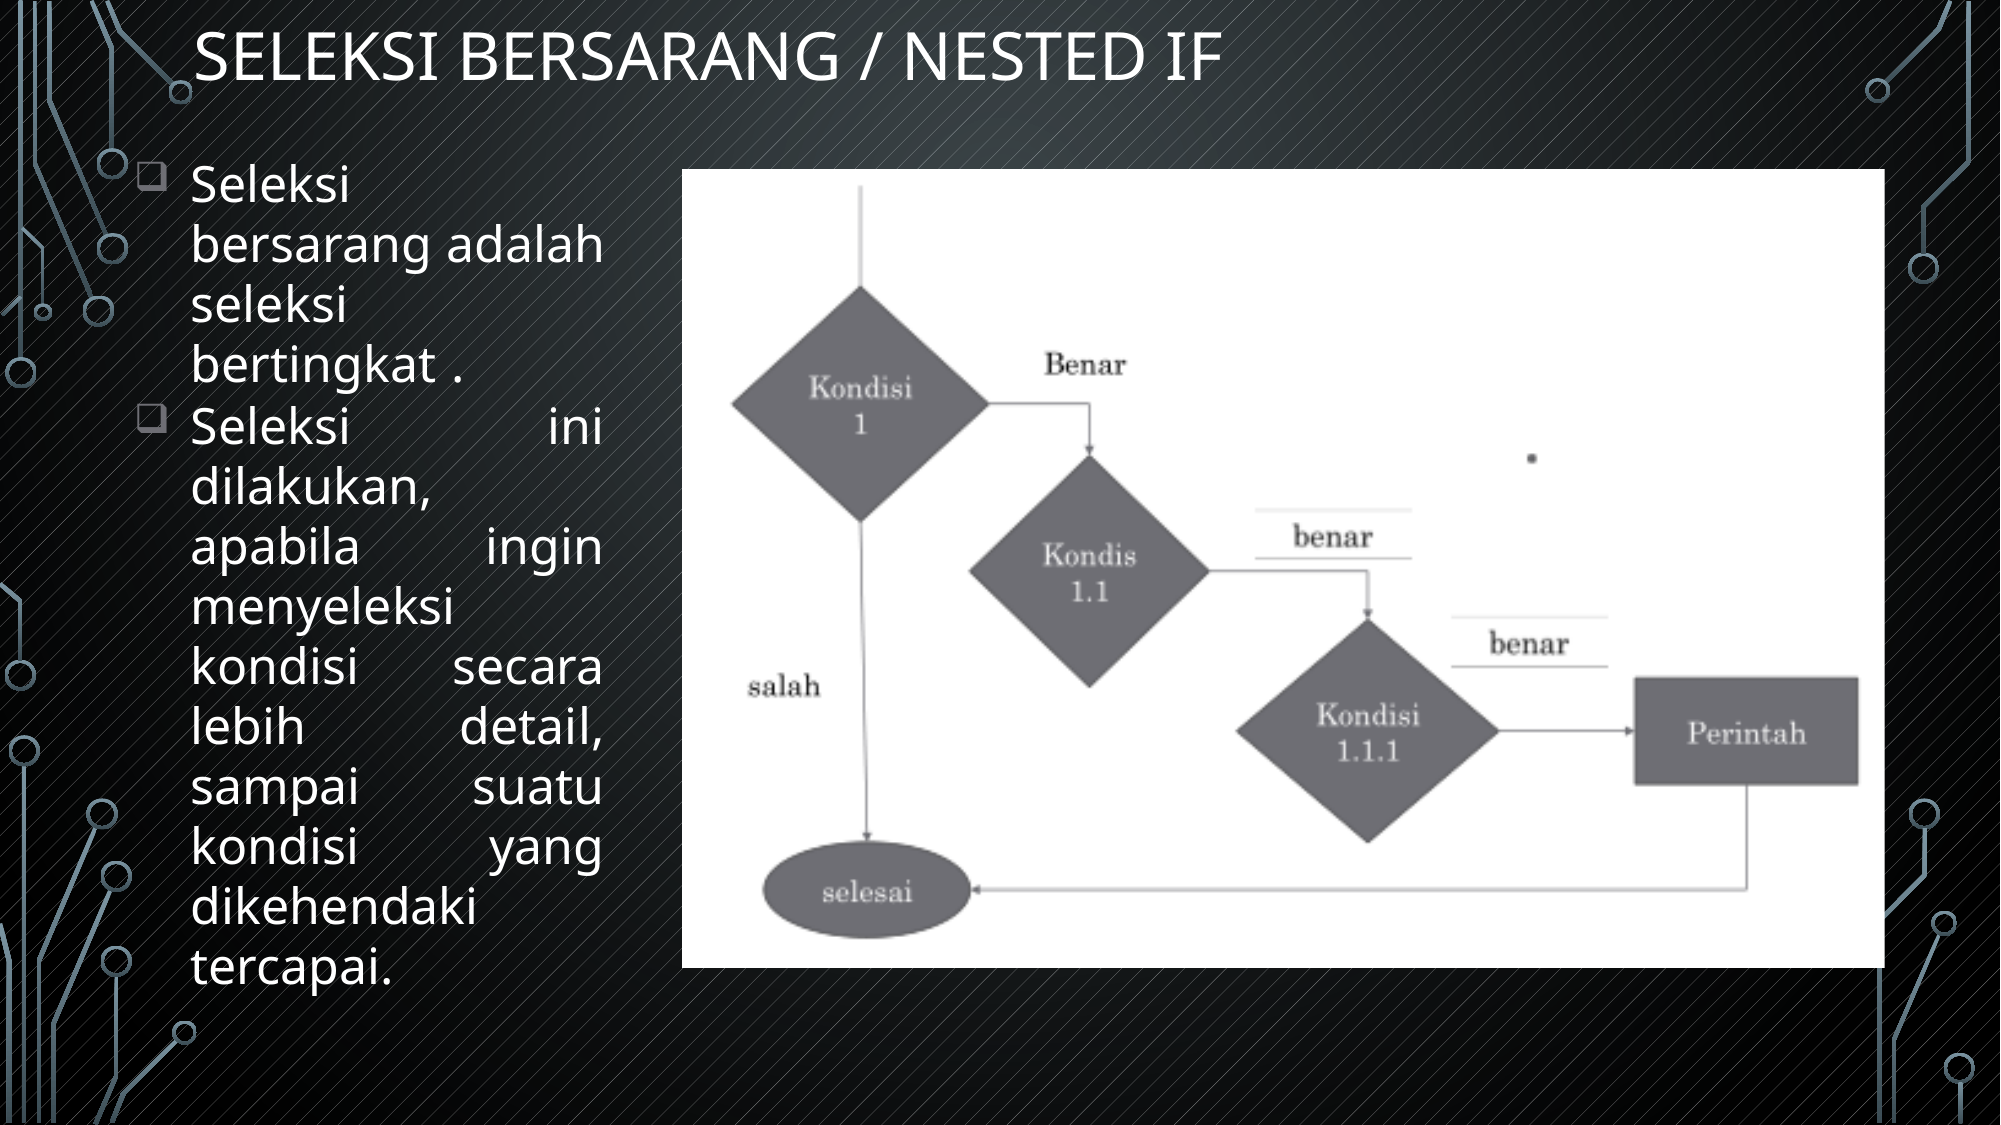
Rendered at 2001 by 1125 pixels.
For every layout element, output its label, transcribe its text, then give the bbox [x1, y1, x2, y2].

picture [681, 169, 1885, 968]
list Seleksi bersarang adalah seleksi bertingkat . Seleksi ini dilakukan, apabila ingin menyeleksi kondisi secara lebih detail, sampai suatu kondisi yang dikehendaki tercapai. [117, 144, 621, 1038]
title Seleksi bersarang / Nested if [178, 0, 1804, 118]
